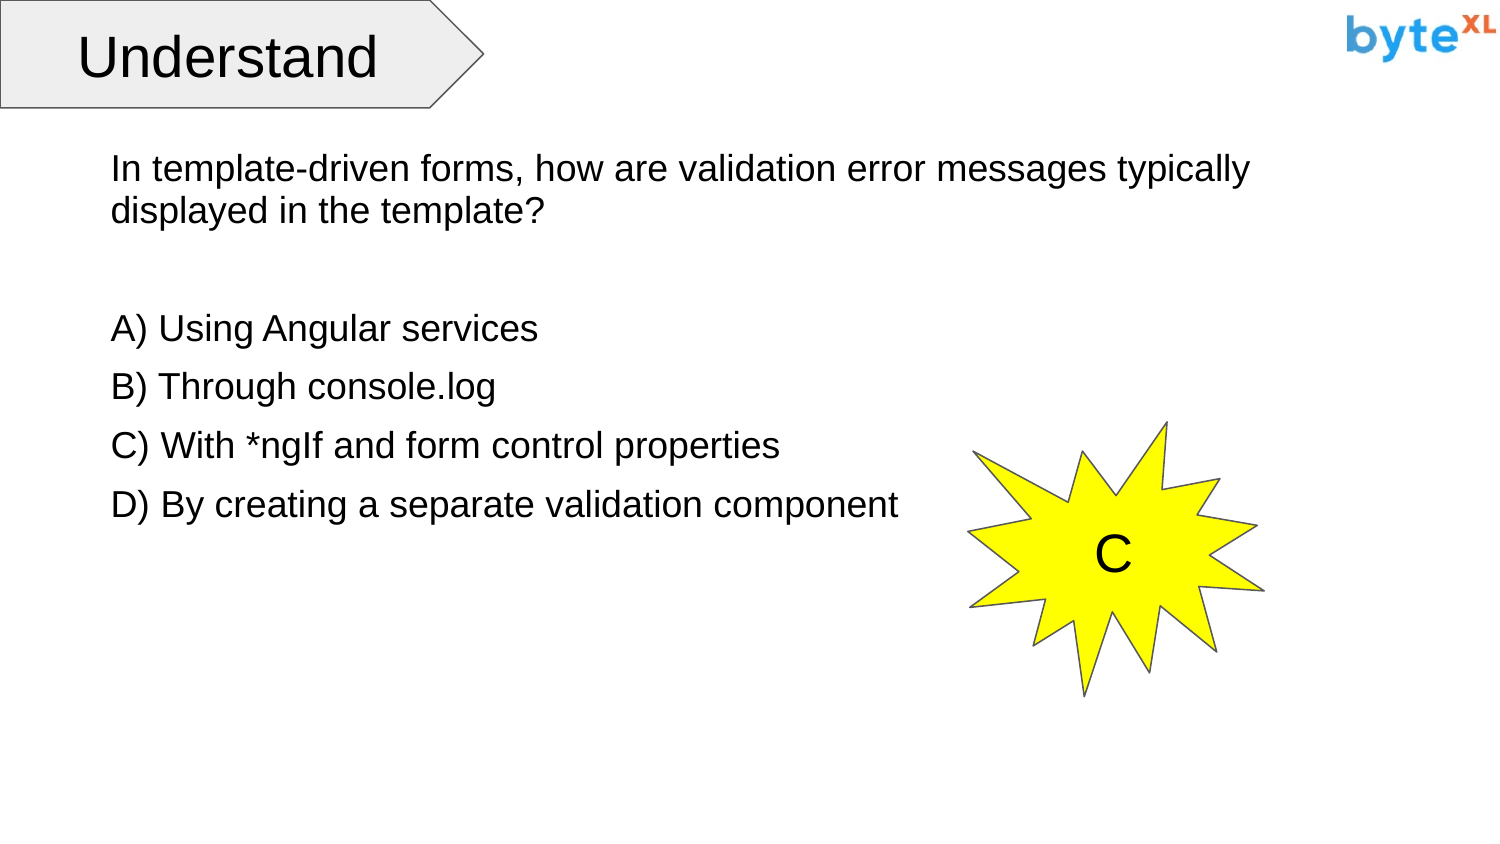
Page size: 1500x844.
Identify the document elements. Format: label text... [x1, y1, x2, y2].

list In template-driven forms, how are validation error messages typically displayed in the template? A) Using Angular services B) Through console.log C) With *ngIf and form control properties D) By creating a separate validation component [99, 141, 1350, 722]
text_box Understand [0, 0, 484, 108]
picture [1332, 0, 1500, 65]
text_box C [967, 421, 1265, 697]
